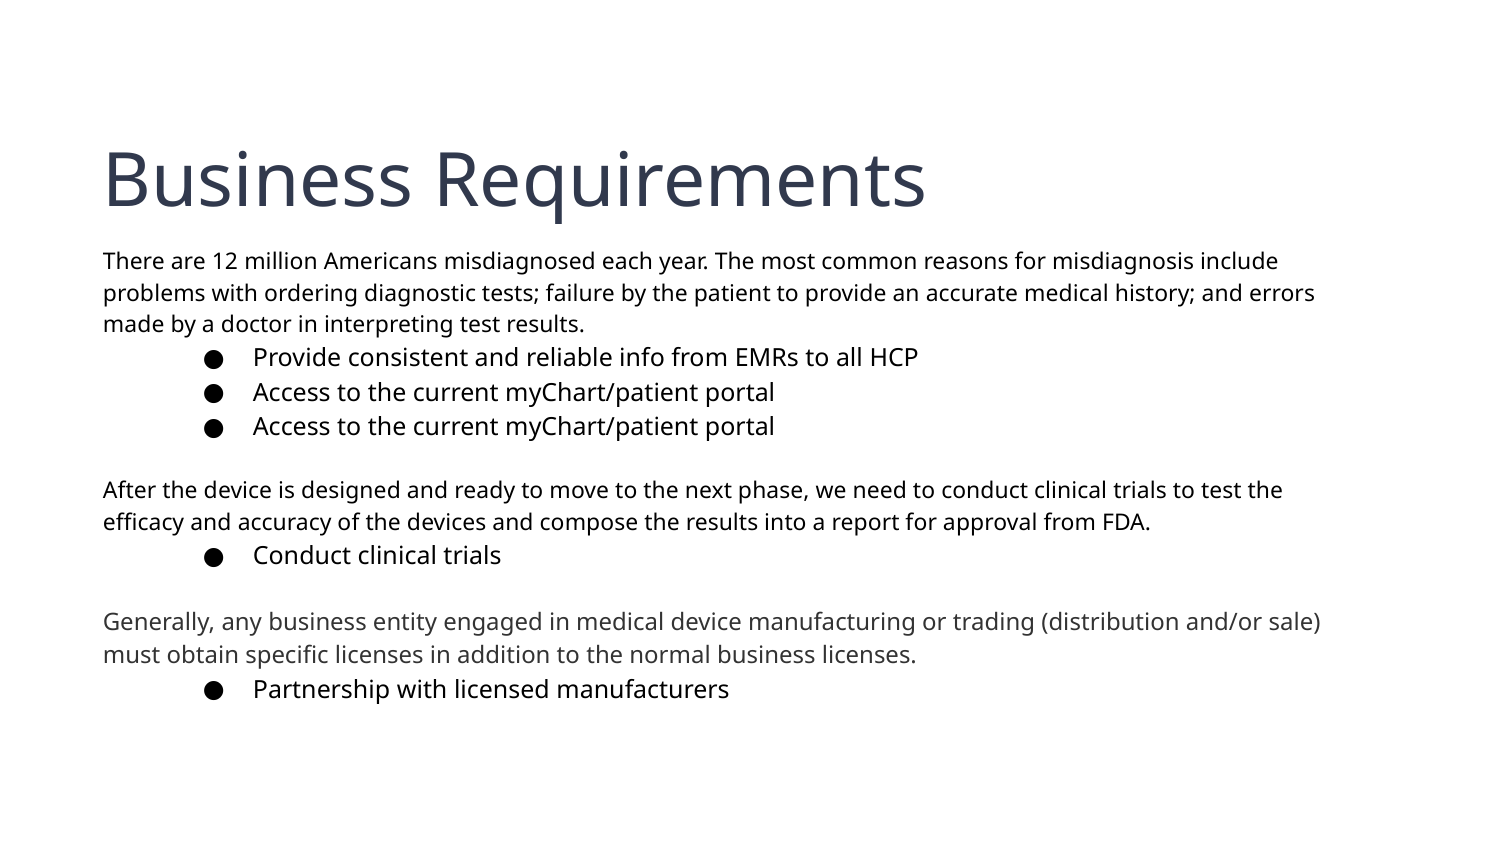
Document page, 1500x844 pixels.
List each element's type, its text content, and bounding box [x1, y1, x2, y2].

text_box There are 12 million Americans misdiagnosed each year. The most common reasons for misdiagnosis include problems with ordering diagnostic tests; failure by the patient to provide an accurate medical history; and errors made by a doctor in interpreting test results. Provide consistent and reliable info from EMRs to all HCP Access to the current myChart/patient portal Access to the current myChart/patient portal After the device is designed and ready to move to the next phase, we need to conduct clinical trials to test the efficacy and accuracy of the devices and compose the results into a report for approval from FDA. Conduct clinical trials Generally, any business entity engaged in medical device manufacturing or trading (distribution and/or sale) must obtain specific licenses in addition to the normal business licenses. Partnership with licensed manufacturers [87, 227, 1387, 783]
title Business Requirements [87, 116, 1222, 227]
